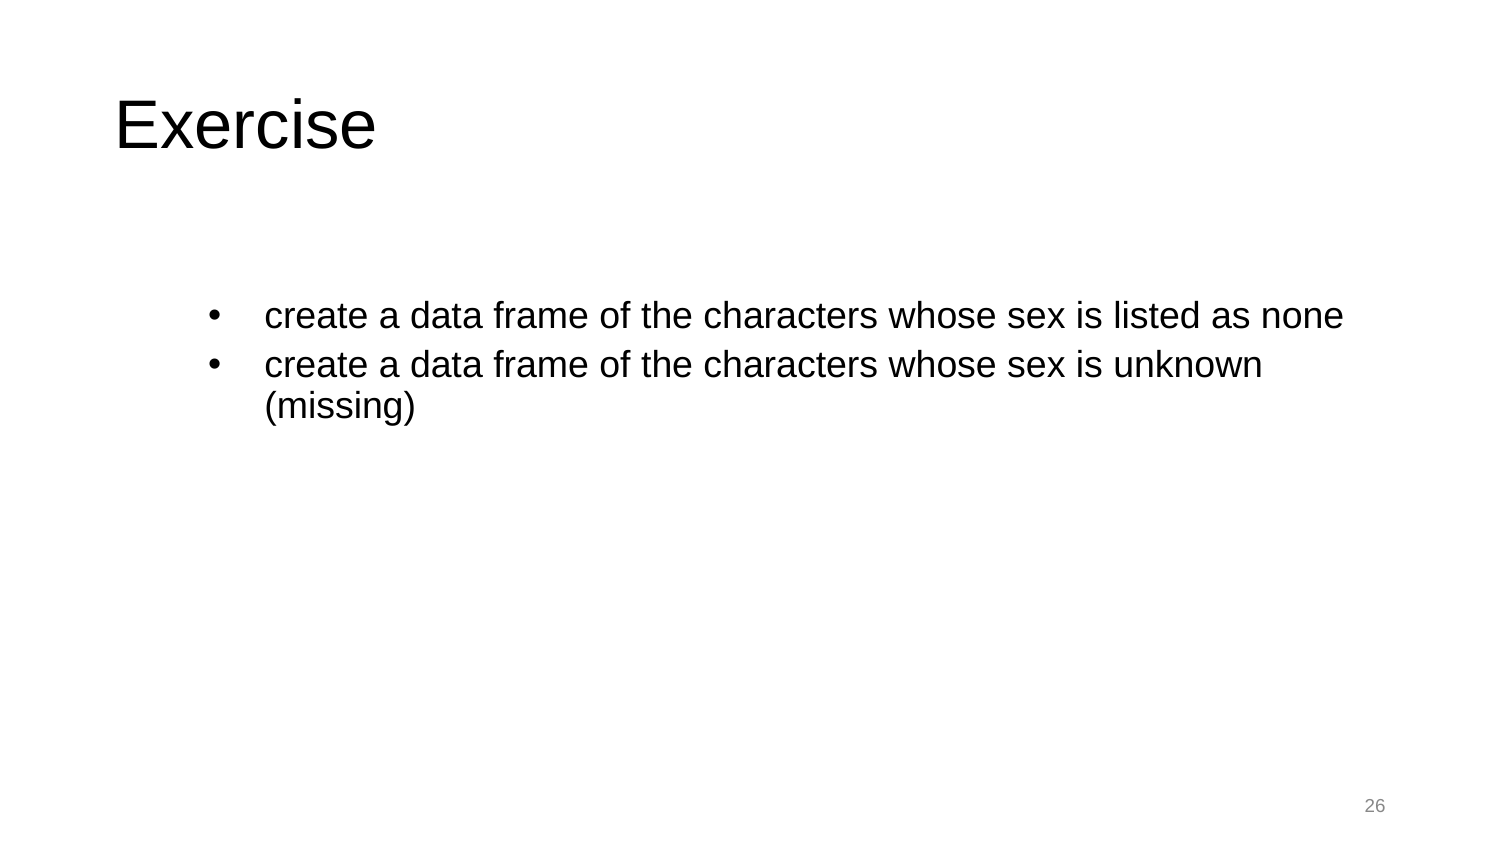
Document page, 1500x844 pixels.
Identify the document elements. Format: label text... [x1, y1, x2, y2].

list create a data frame of the characters whose sex is listed as none create a data frame of the characters whose sex is unknown (missing) [103, 224, 1397, 760]
title Exercise [103, 44, 1397, 208]
slide_number 26 [1059, 782, 1397, 827]
